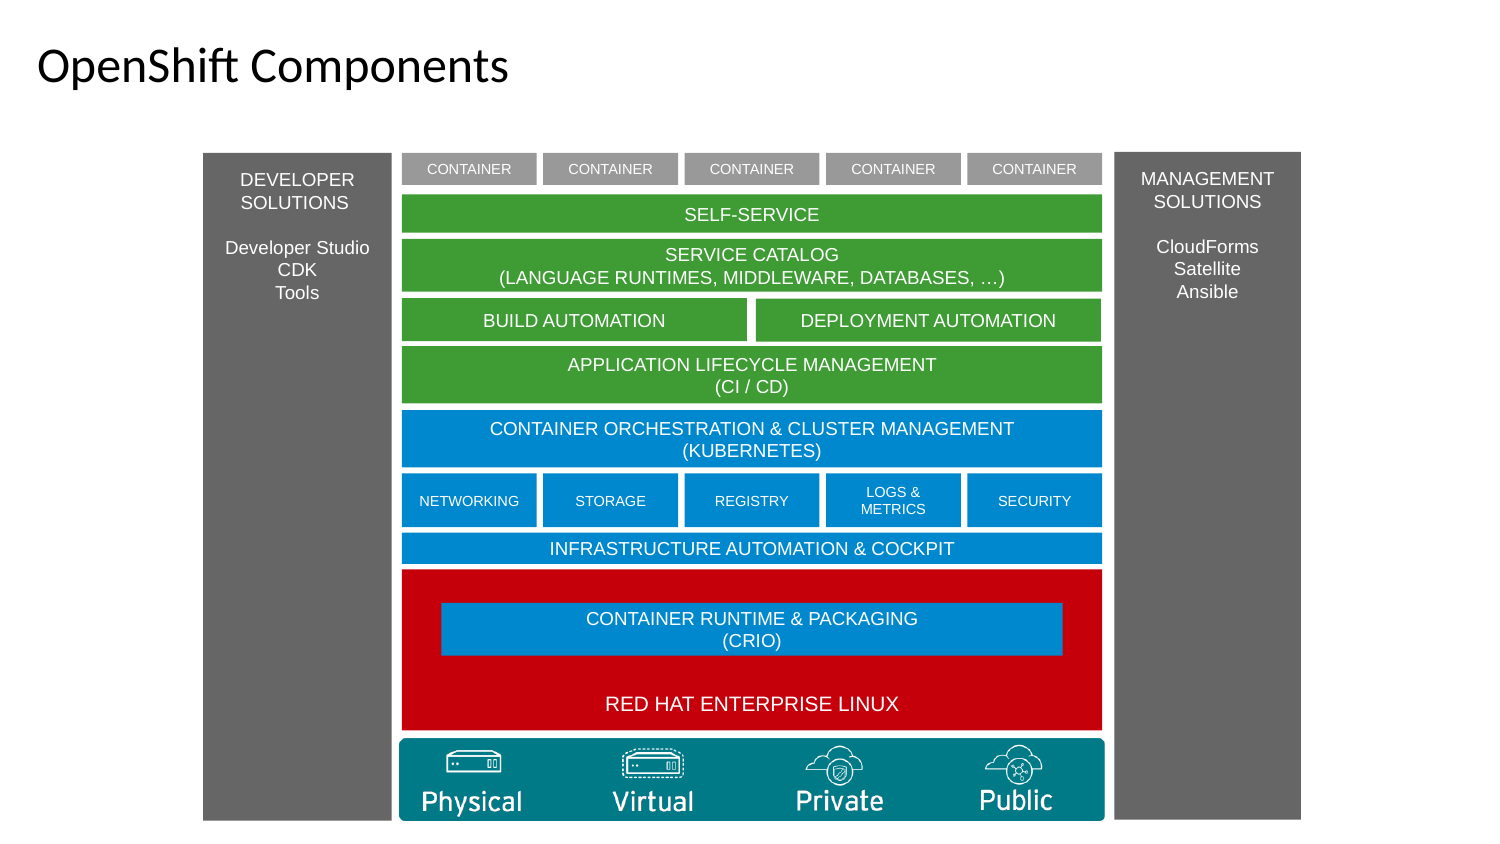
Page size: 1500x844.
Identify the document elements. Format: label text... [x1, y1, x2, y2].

text_box LOGS & METRICS [826, 473, 961, 528]
text_box RED HAT ENTERPRISE LINUX [401, 569, 1103, 731]
text_box BUILD AUTOMATION [401, 298, 747, 342]
text_box NETWORKING [401, 473, 537, 528]
text_box SECURITY [967, 473, 1103, 528]
text_box OpenShift Components [22, 17, 1393, 99]
text_box CONTAINER ORCHESTRATION & CLUSTER MANAGEMENT (KUBERNETES) [401, 410, 1103, 468]
text_box APPLICATION LIFECYCLE MANAGEMENT (CI / CD) [401, 346, 1103, 404]
text_box SERVICE CATALOG (LANGUAGE RUNTIMES, MIDDLEWARE, DATABASES, …) [401, 238, 1103, 292]
picture [398, 737, 1105, 821]
text_box INFRASTRUCTURE AUTOMATION & COCKPIT [401, 532, 1103, 564]
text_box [401, 152, 1103, 186]
text_box REGISTRY [684, 473, 820, 528]
text_box DEVELOPER SOLUTIONS Developer Studio CDK Tools [203, 152, 392, 821]
text_box DEPLOYMENT AUTOMATION [755, 298, 1101, 342]
text_box CONTAINER RUNTIME & PACKAGING (CRIO) [441, 602, 1063, 656]
text_box STORAGE [543, 473, 679, 528]
text_box SELF-SERVICE [401, 194, 1103, 233]
text_box MANAGEMENT SOLUTIONS CloudForms Satellite Ansible [1114, 151, 1301, 820]
